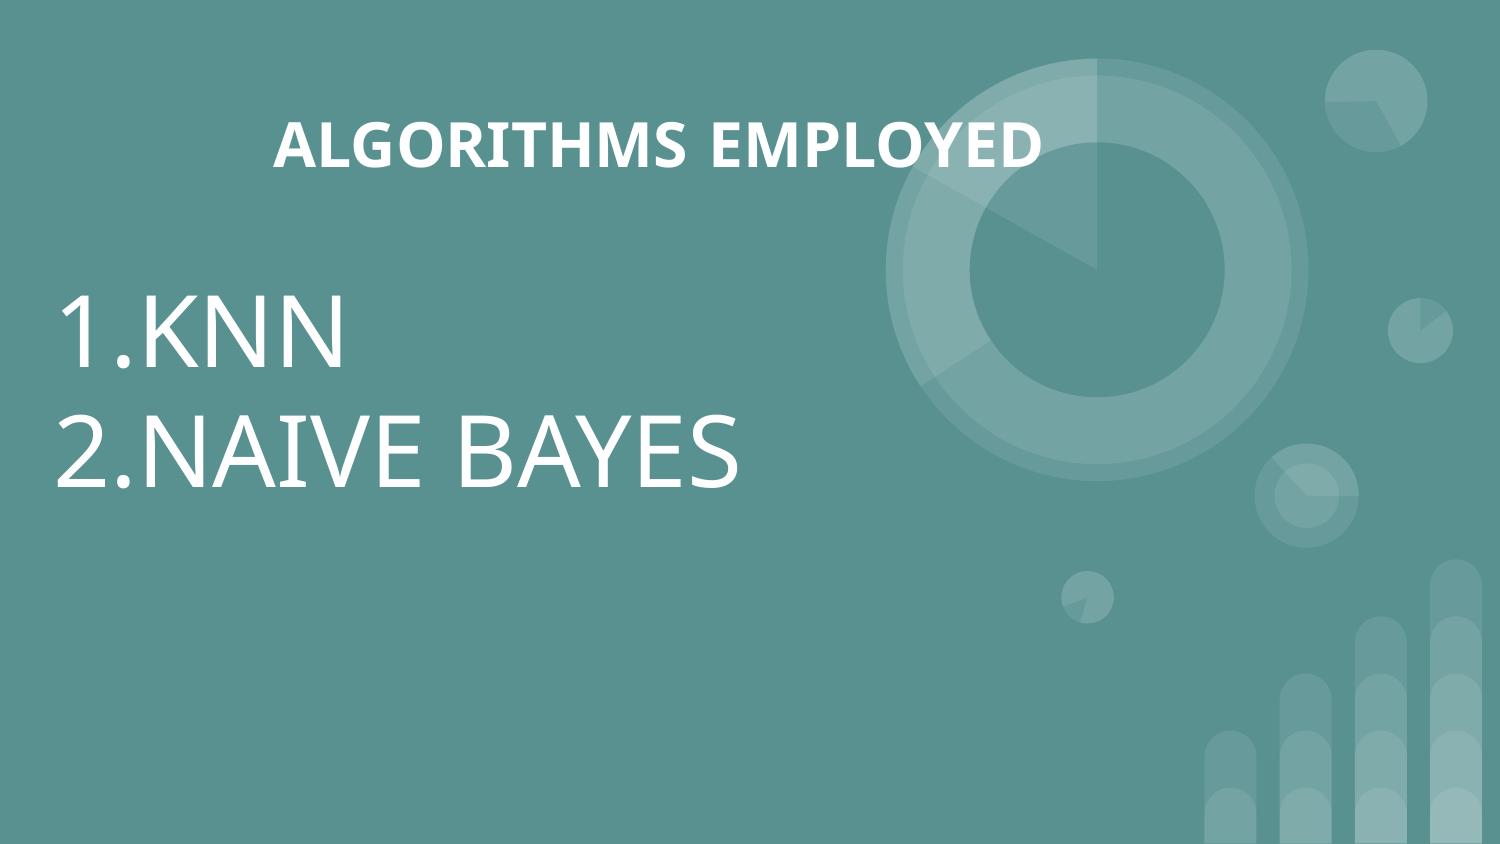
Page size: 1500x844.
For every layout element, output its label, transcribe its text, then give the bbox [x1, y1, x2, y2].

title ALGORITHMS EMPLOYED [65, 23, 1253, 252]
subtitle KNN NAIVE BAYES [38, 252, 1412, 712]
